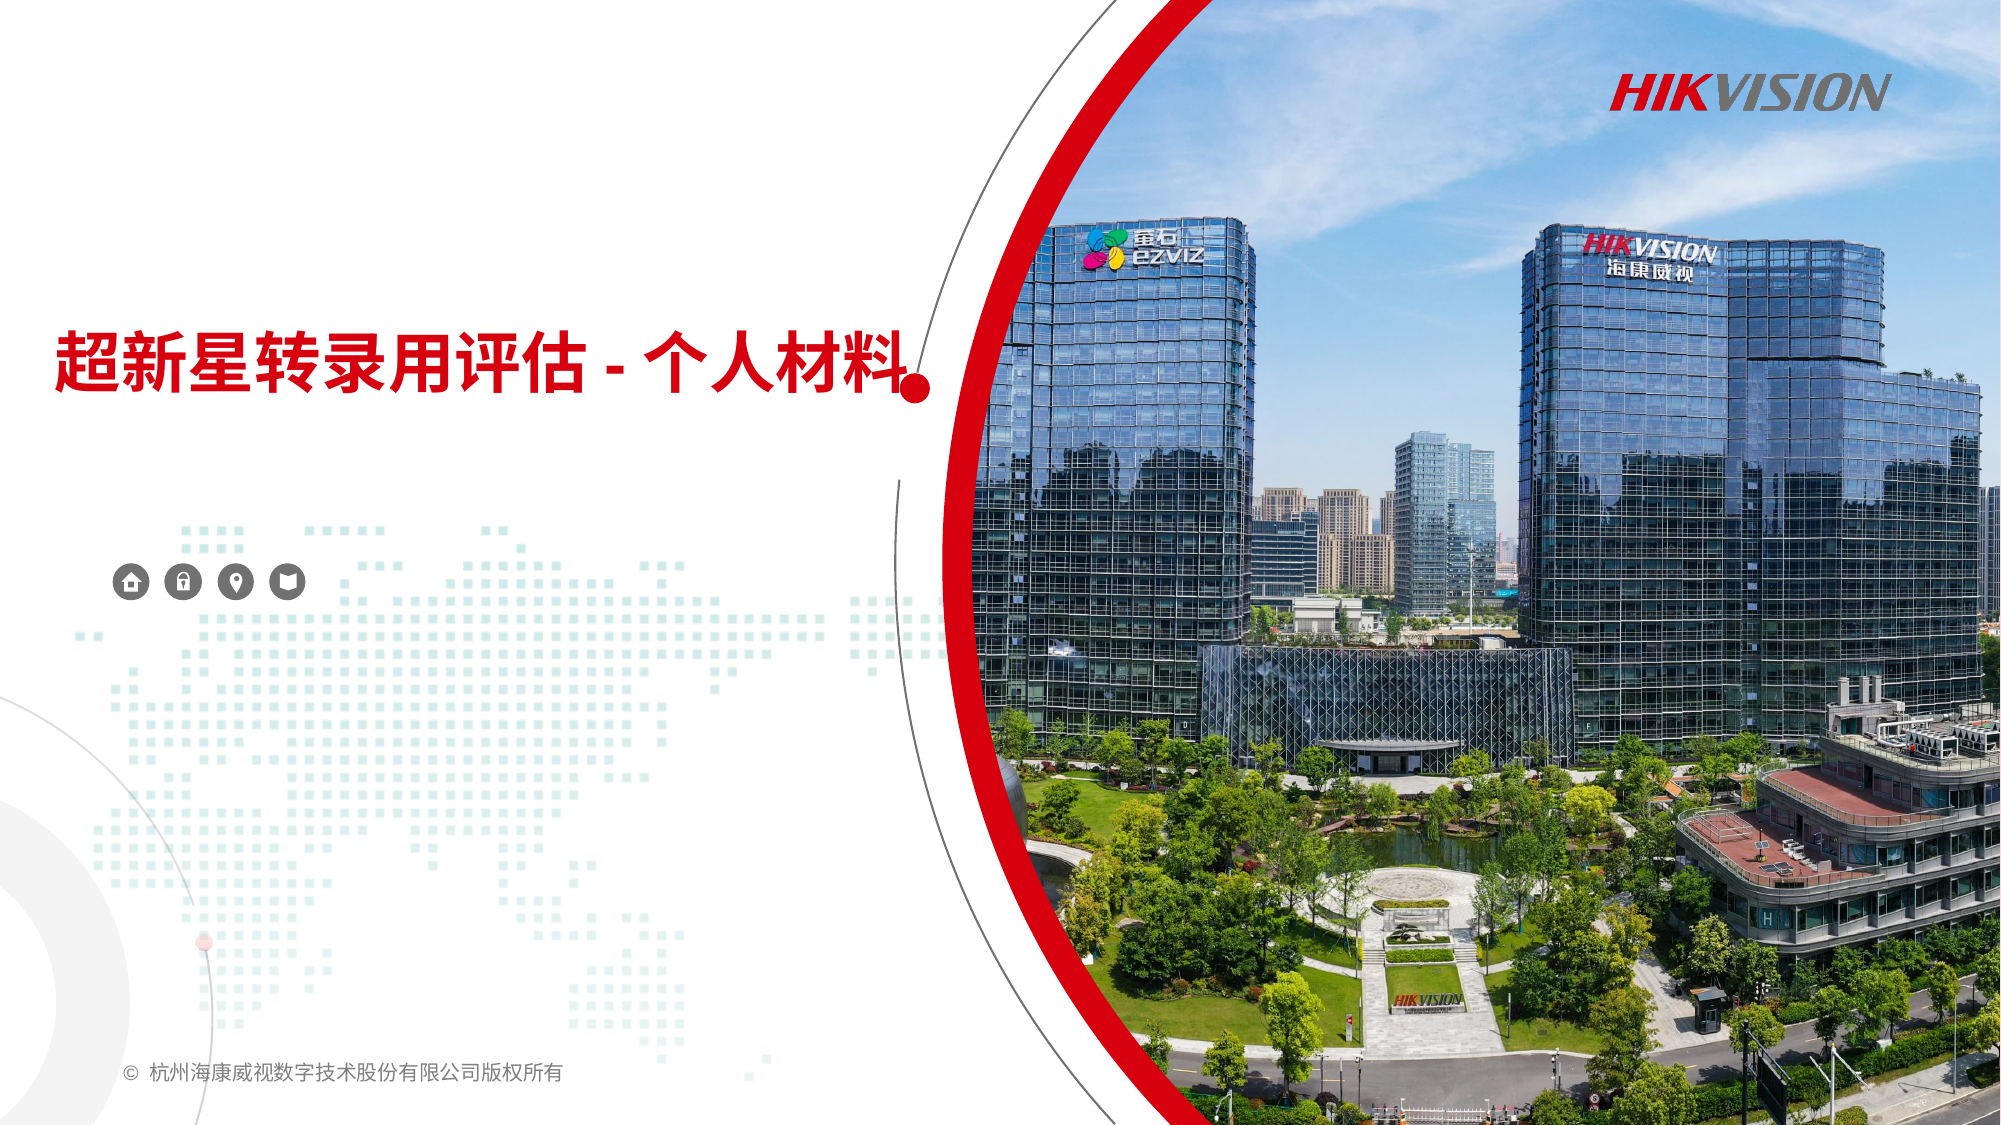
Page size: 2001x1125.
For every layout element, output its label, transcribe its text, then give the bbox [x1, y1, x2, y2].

picture [0, 344, 1153, 1108]
picture [972, 0, 2000, 1125]
title 超新星转录用评估-个人材料 [39, 288, 1093, 410]
text_box © 杭州海康威视数字技术股份有限公司版权所有 [108, 1054, 806, 1092]
